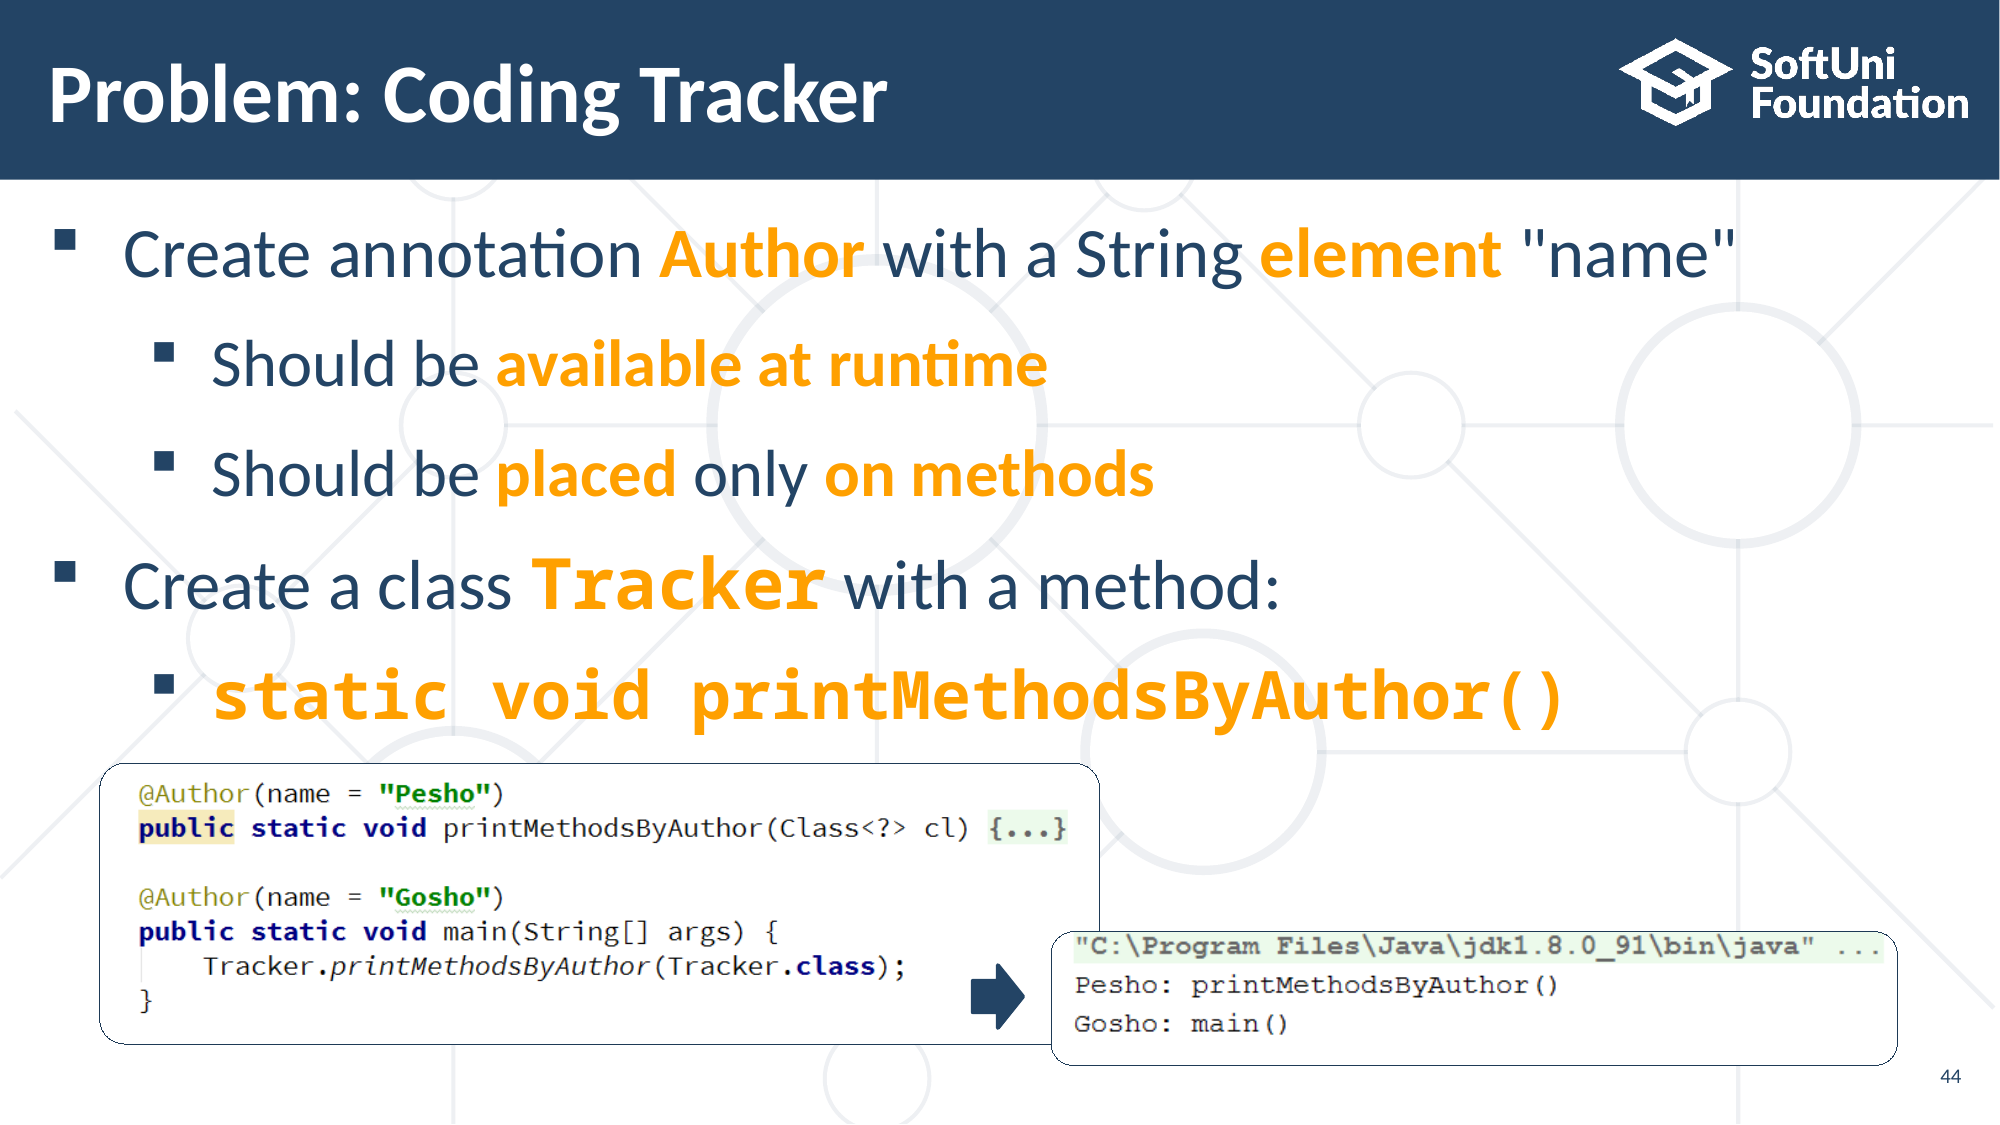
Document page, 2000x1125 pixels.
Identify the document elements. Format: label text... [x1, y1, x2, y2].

title Problem: Coding Tracker [31, 16, 1591, 162]
picture [1618, 38, 1968, 126]
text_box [99, 762, 1898, 1066]
list Create annotation Author with a String element "name" Should be available at runtime Should be placed only on methods Create a class Tracker with a method: static void printMethodsByAuthor() [31, 196, 1970, 1050]
slide_number 44 [1896, 1049, 1968, 1101]
